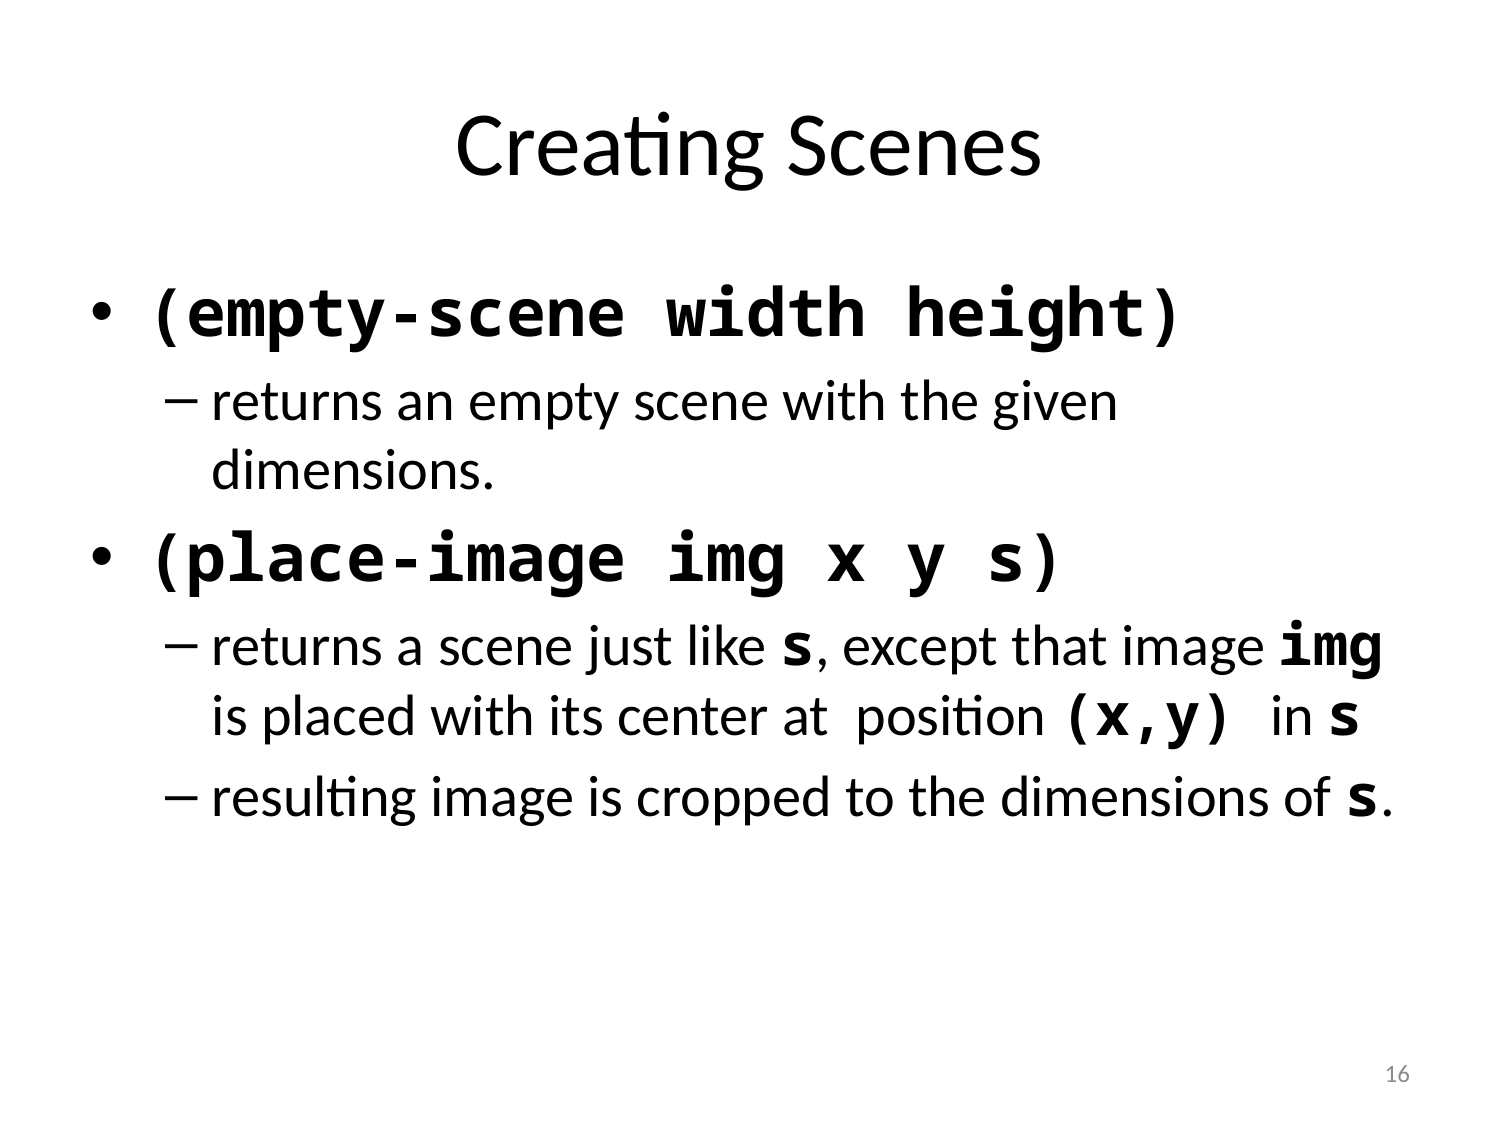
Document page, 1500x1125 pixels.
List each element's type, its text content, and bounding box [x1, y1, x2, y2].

title Creating Scenes [75, 45, 1425, 233]
list (empty-scene width height) returns an empty scene with the given dimensions. (place-image img x y s) returns a scene just like s, except that image img is placed with its center at position (x,y) in s resulting image is cropped to the dimensions of s. [75, 262, 1425, 1005]
slide_number 16 [1074, 1042, 1425, 1103]
